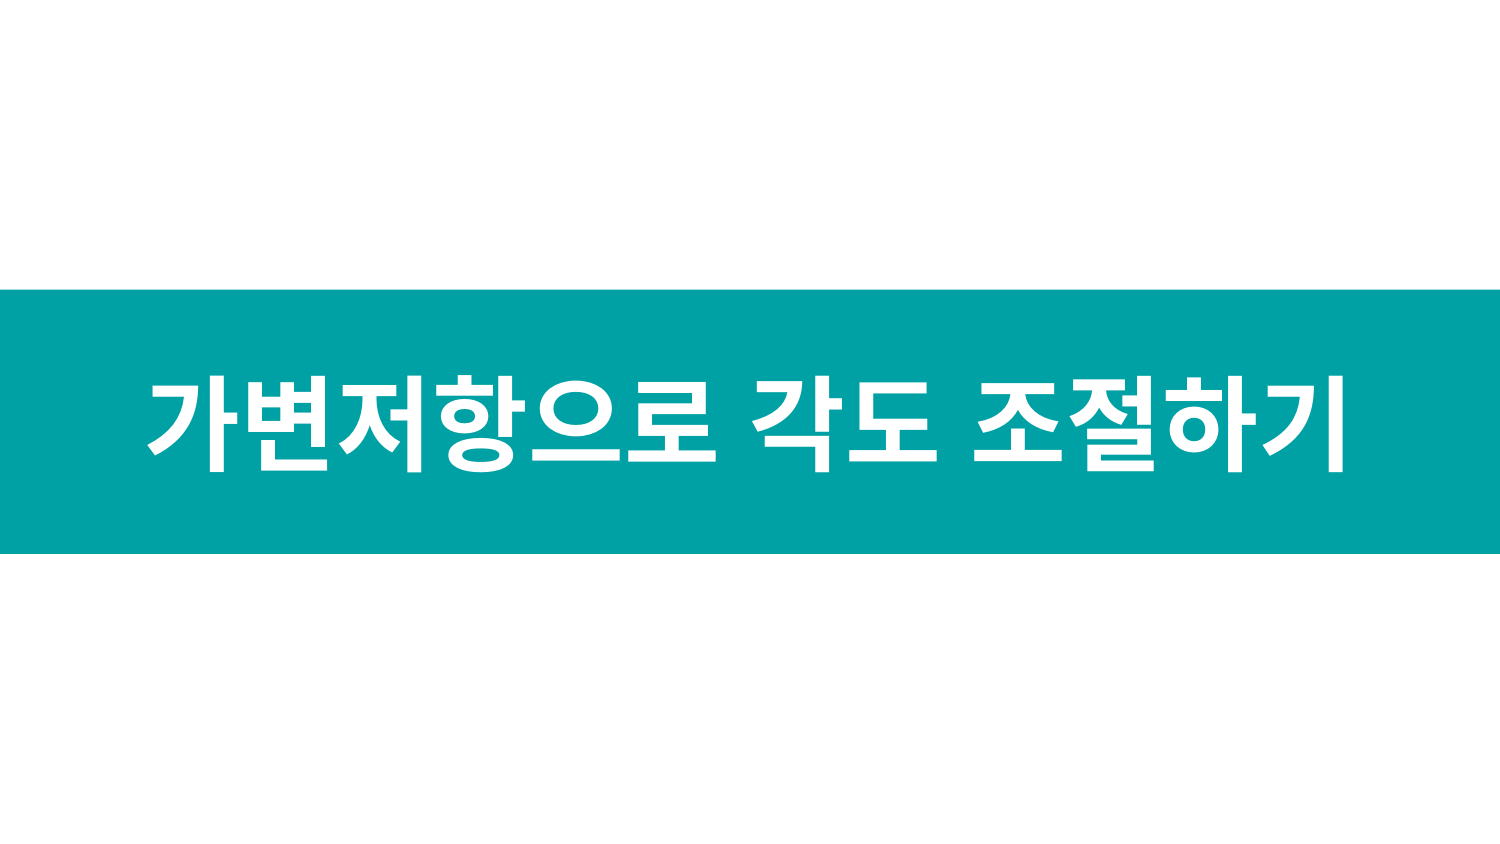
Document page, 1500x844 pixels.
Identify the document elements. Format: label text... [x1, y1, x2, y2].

title 가변저항으로 각도 조절하기 [51, 352, 1449, 491]
